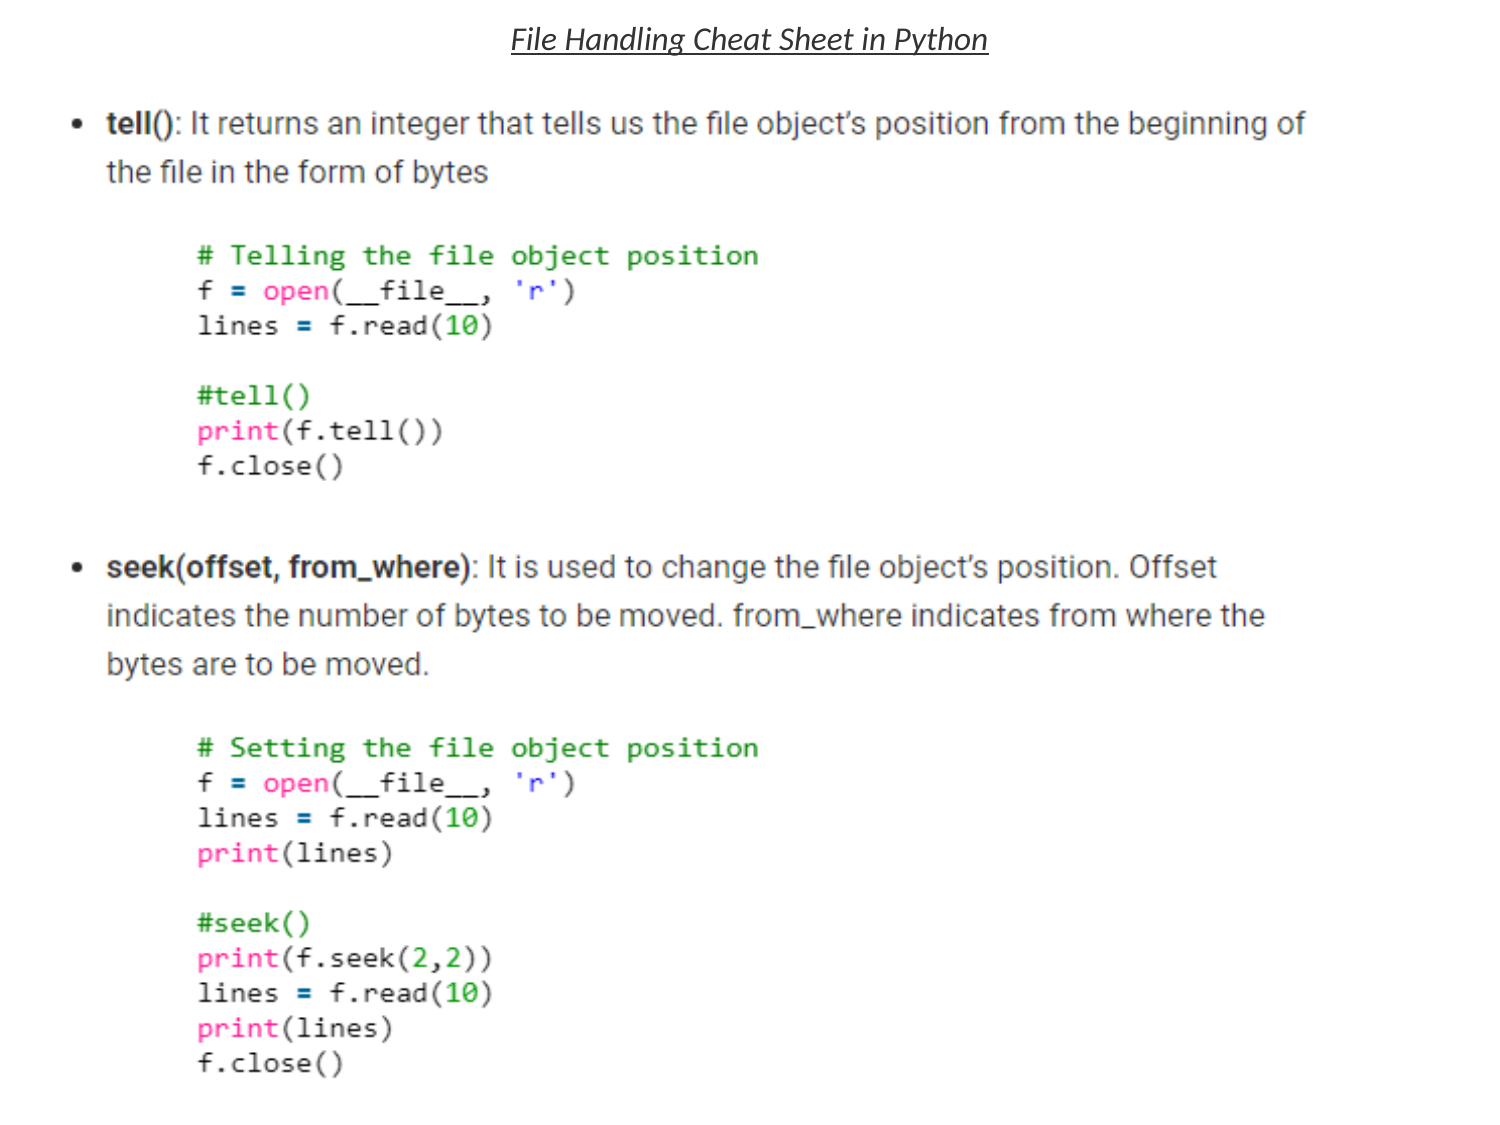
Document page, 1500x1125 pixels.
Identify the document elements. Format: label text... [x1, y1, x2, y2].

text_box File Handling Cheat Sheet in Python [495, 10, 1005, 65]
picture [14, 88, 1363, 1088]
